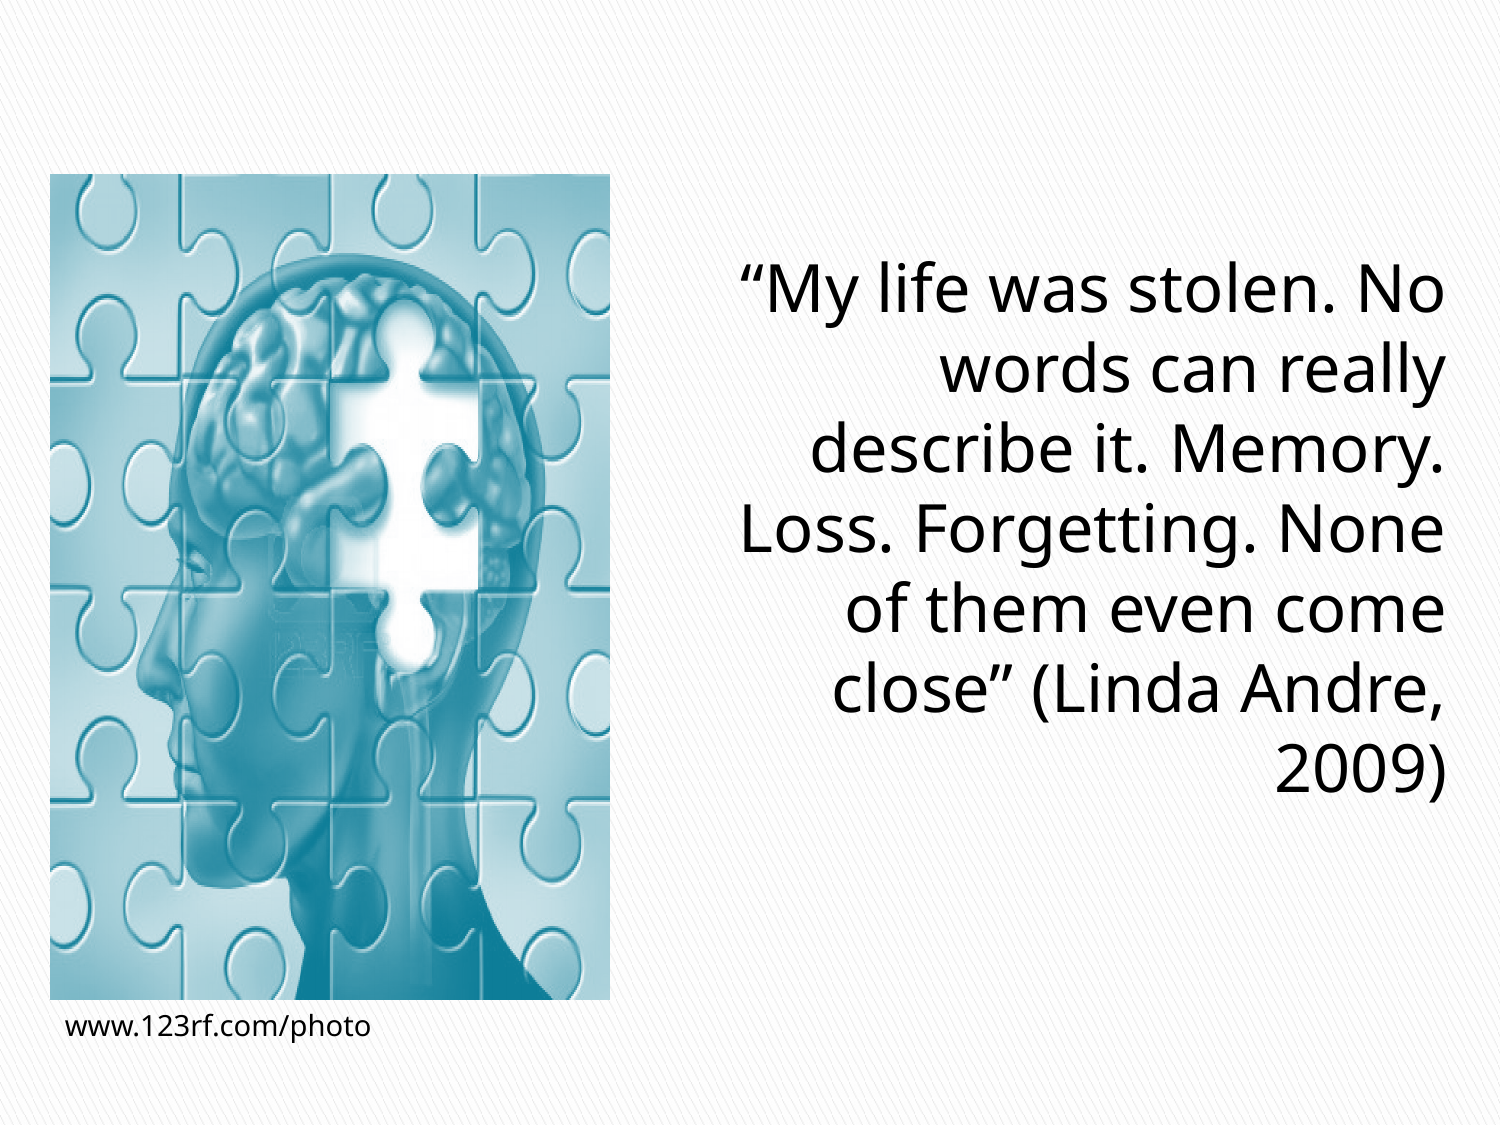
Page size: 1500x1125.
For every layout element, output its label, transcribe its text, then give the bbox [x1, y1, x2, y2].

text_box www.123rf.com/photo [49, 1010, 610, 1050]
list “My life was stolen. No words can really describe it. Memory. Loss. Forgetting. None of them even come close” (Linda Andre, 2009) [662, 149, 1463, 900]
picture [49, 174, 611, 1001]
